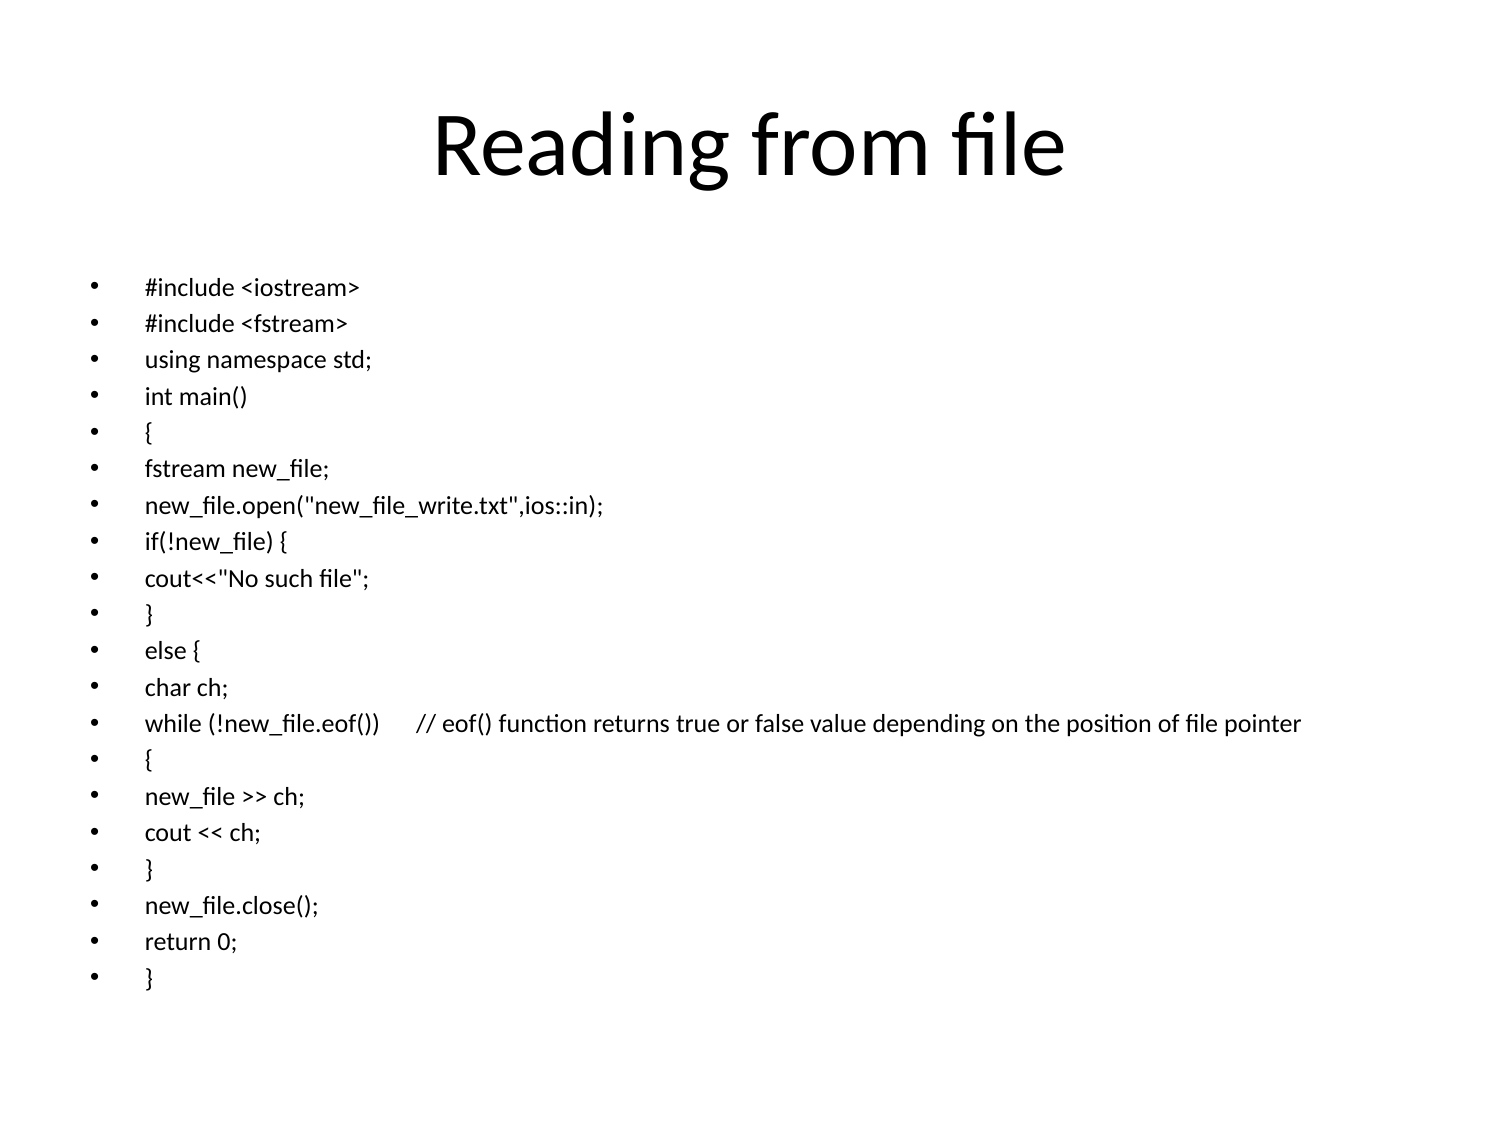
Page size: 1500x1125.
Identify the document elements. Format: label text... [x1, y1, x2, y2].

list #include <iostream> #include <fstream> using namespace std; int main() { fstream new_file; new_file.open("new_file_write.txt",ios::in); if(!new_file) { cout<<"No such file"; } else { char ch; while (!new_file.eof()) // eof() function returns true or false value depending on the position of file pointer { new_file >> ch; cout << ch; } new_file.close(); return 0; } [75, 262, 1425, 1005]
title Reading from file [75, 45, 1425, 233]
